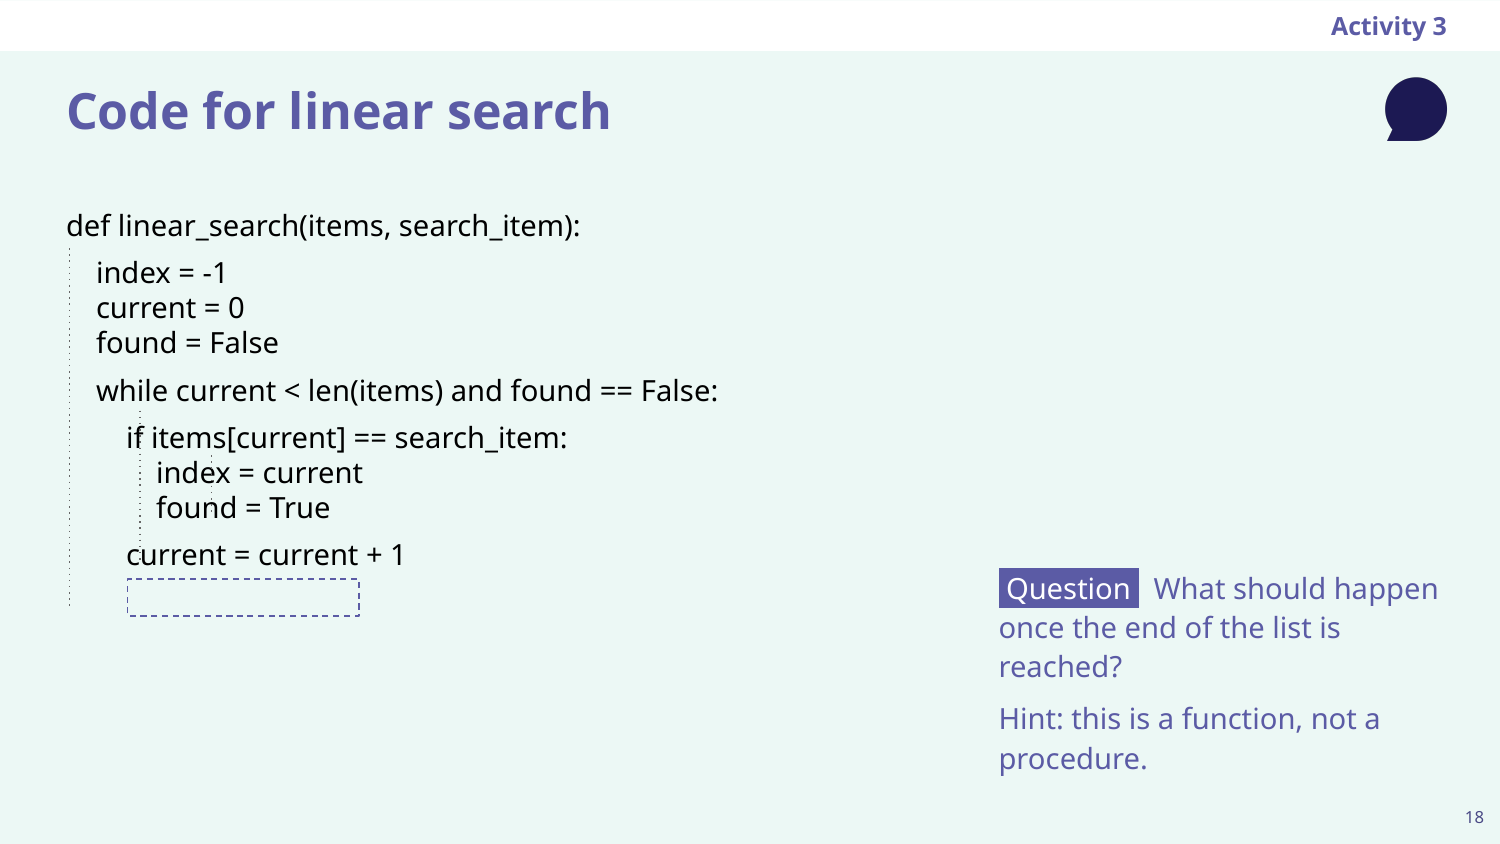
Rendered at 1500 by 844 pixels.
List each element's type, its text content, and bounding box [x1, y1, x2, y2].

subtitle Activity 3 [862, 0, 1448, 52]
text_box Question What should happen once the end of the list is reached? Hint: this is a function, not a procedure. [989, 556, 1449, 788]
slide_number ‹#› [1448, 792, 1500, 844]
picture [1383, 75, 1450, 143]
text_box [127, 579, 359, 617]
list def linear_search(items, search_item): index = -1 current = 0 found = False while current < len(items) and found == False: if items[current] == search_item: index = current found = True current = current + 1 [51, 191, 963, 793]
title Code for linear search [51, 52, 1449, 167]
